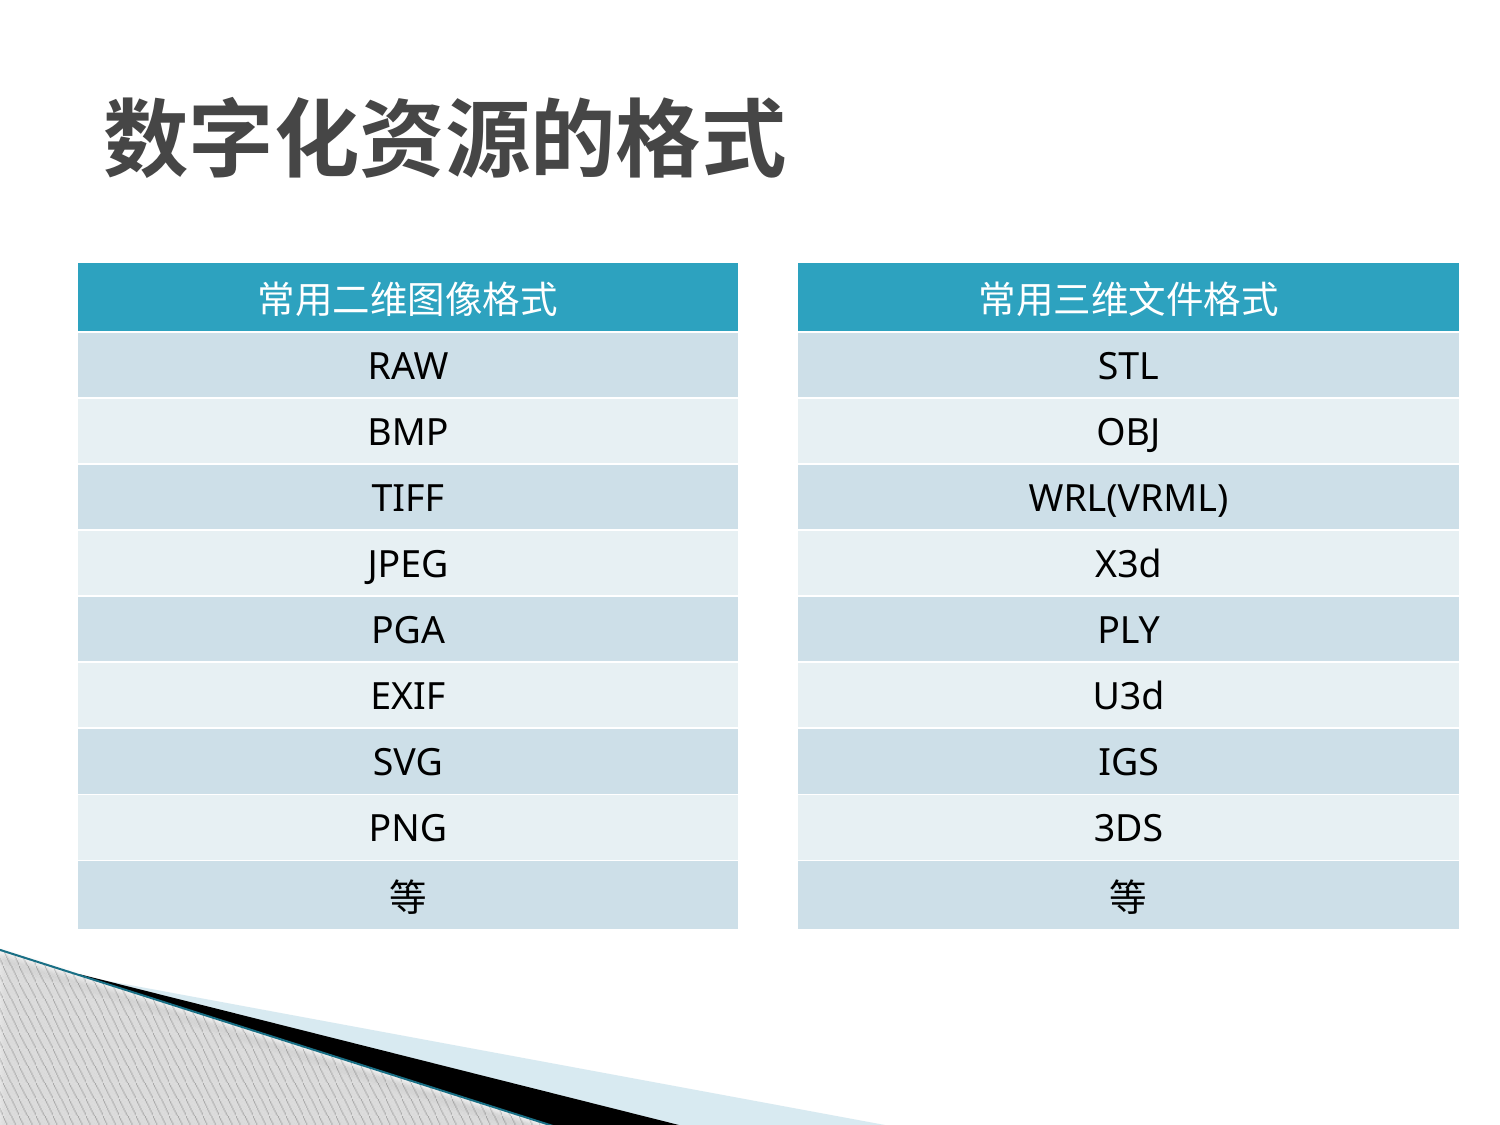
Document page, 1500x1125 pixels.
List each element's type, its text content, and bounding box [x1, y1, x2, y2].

table_cell EXIF [78, 663, 738, 727]
title 数字化资源的格式 [88, 42, 1439, 231]
table_cell TIFF [78, 465, 738, 529]
table_cell 等 [798, 861, 1459, 929]
table_cell PGA [78, 597, 738, 661]
table_cell STL [798, 333, 1459, 397]
table_cell WRL(VRML) [798, 465, 1459, 529]
table_cell 3DS [798, 795, 1459, 860]
table_cell BMP [78, 399, 738, 463]
table_header 常用三维文件格式 [798, 263, 1459, 331]
table_cell OBJ [798, 399, 1459, 463]
table_cell X3d [798, 531, 1459, 595]
table_cell JPEG [78, 531, 738, 595]
table_header 常用二维图像格式 [78, 263, 738, 331]
table_cell PLY [798, 597, 1459, 661]
table_cell RAW [78, 333, 738, 397]
table_cell SVG [78, 729, 738, 794]
table_cell PNG [78, 795, 738, 860]
table_cell 等 [78, 861, 738, 929]
table_cell U3d [798, 663, 1459, 727]
table_cell IGS [798, 729, 1459, 794]
